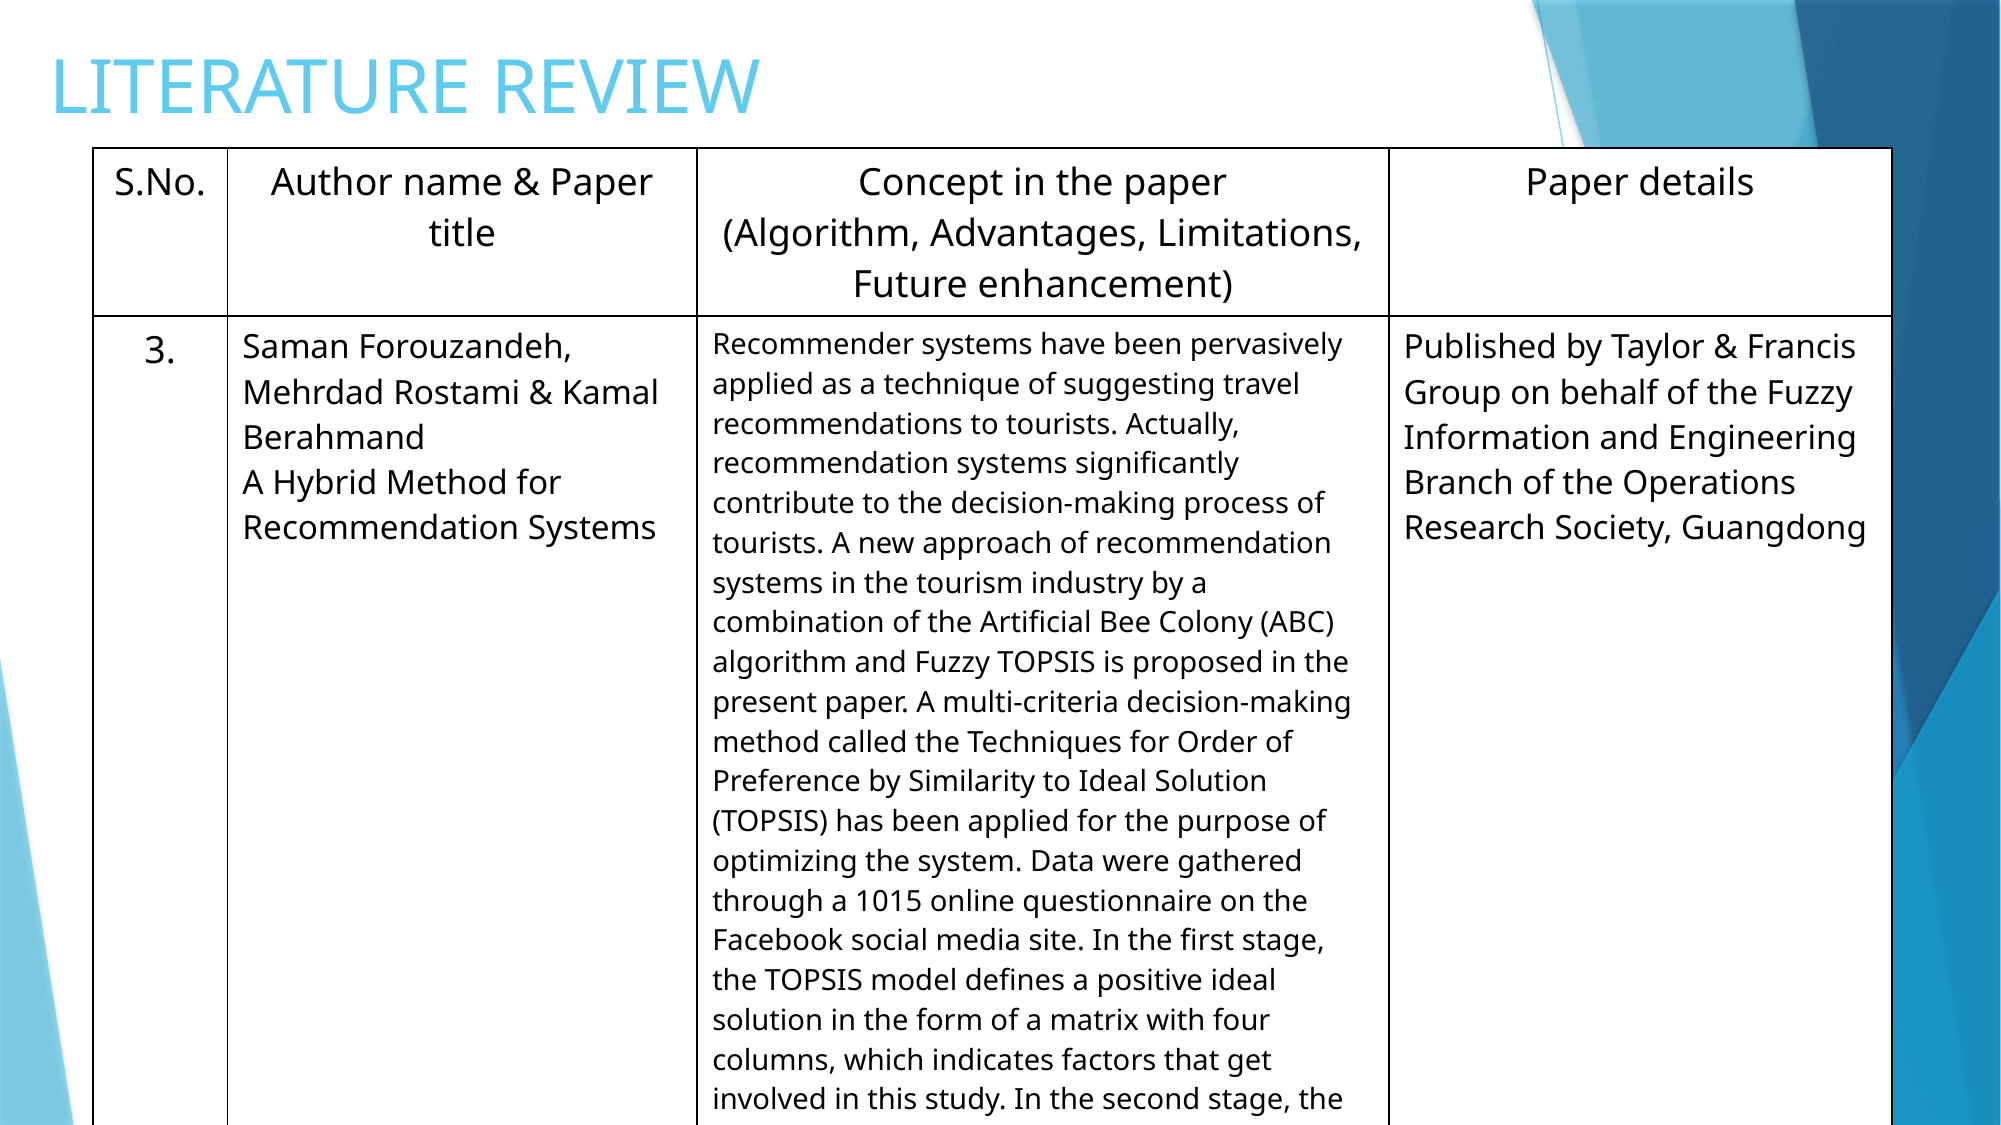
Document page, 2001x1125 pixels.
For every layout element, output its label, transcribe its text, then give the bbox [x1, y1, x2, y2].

table_header Paper details [1390, 149, 1891, 315]
table_cell Recommender systems have been pervasively applied as a technique of suggesting travel recommendations to tourists. Actually, recommendation systems significantly contribute to the decision-making process of tourists. A new approach of recommendation systems in the tourism industry by a combination of the Artificial Bee Colony (ABC) algorithm and Fuzzy TOPSIS is proposed in the present paper. A multi-criteria decision-making method called the Techniques for Order of Preference by Similarity to Ideal Solution (TOPSIS) has been applied for the purpose of optimizing the system. Data were gathered through a 1015 online questionnaire on the Facebook social media site. In the first stage, the TOPSIS model defines a positive ideal solution in the form of a matrix with four columns, which indicates factors that get involved in this study. In the second stage, the ABC algorithm starts to search amongst destinations and recommends the best tourist spot to users. [698, 317, 1388, 1125]
table_header S.No. [94, 149, 227, 315]
table_cell Published by Taylor & Francis Group on behalf of the Fuzzy Information and Engineering Branch of the Operations Research Society, Guangdong [1390, 317, 1891, 1125]
table_header Author name & Paper title [228, 149, 696, 315]
table_header Concept in the paper (Algorithm, Advantages, Limitations, Future enhancement) [698, 149, 1388, 315]
table_cell 3. [94, 317, 227, 1125]
table_cell Saman Forouzandeh, Mehrdad Rostami & Kamal Berahmand A Hybrid Method for Recommendation Systems [228, 317, 696, 1125]
text_box LITERATURE REVIEW [34, 30, 1760, 148]
